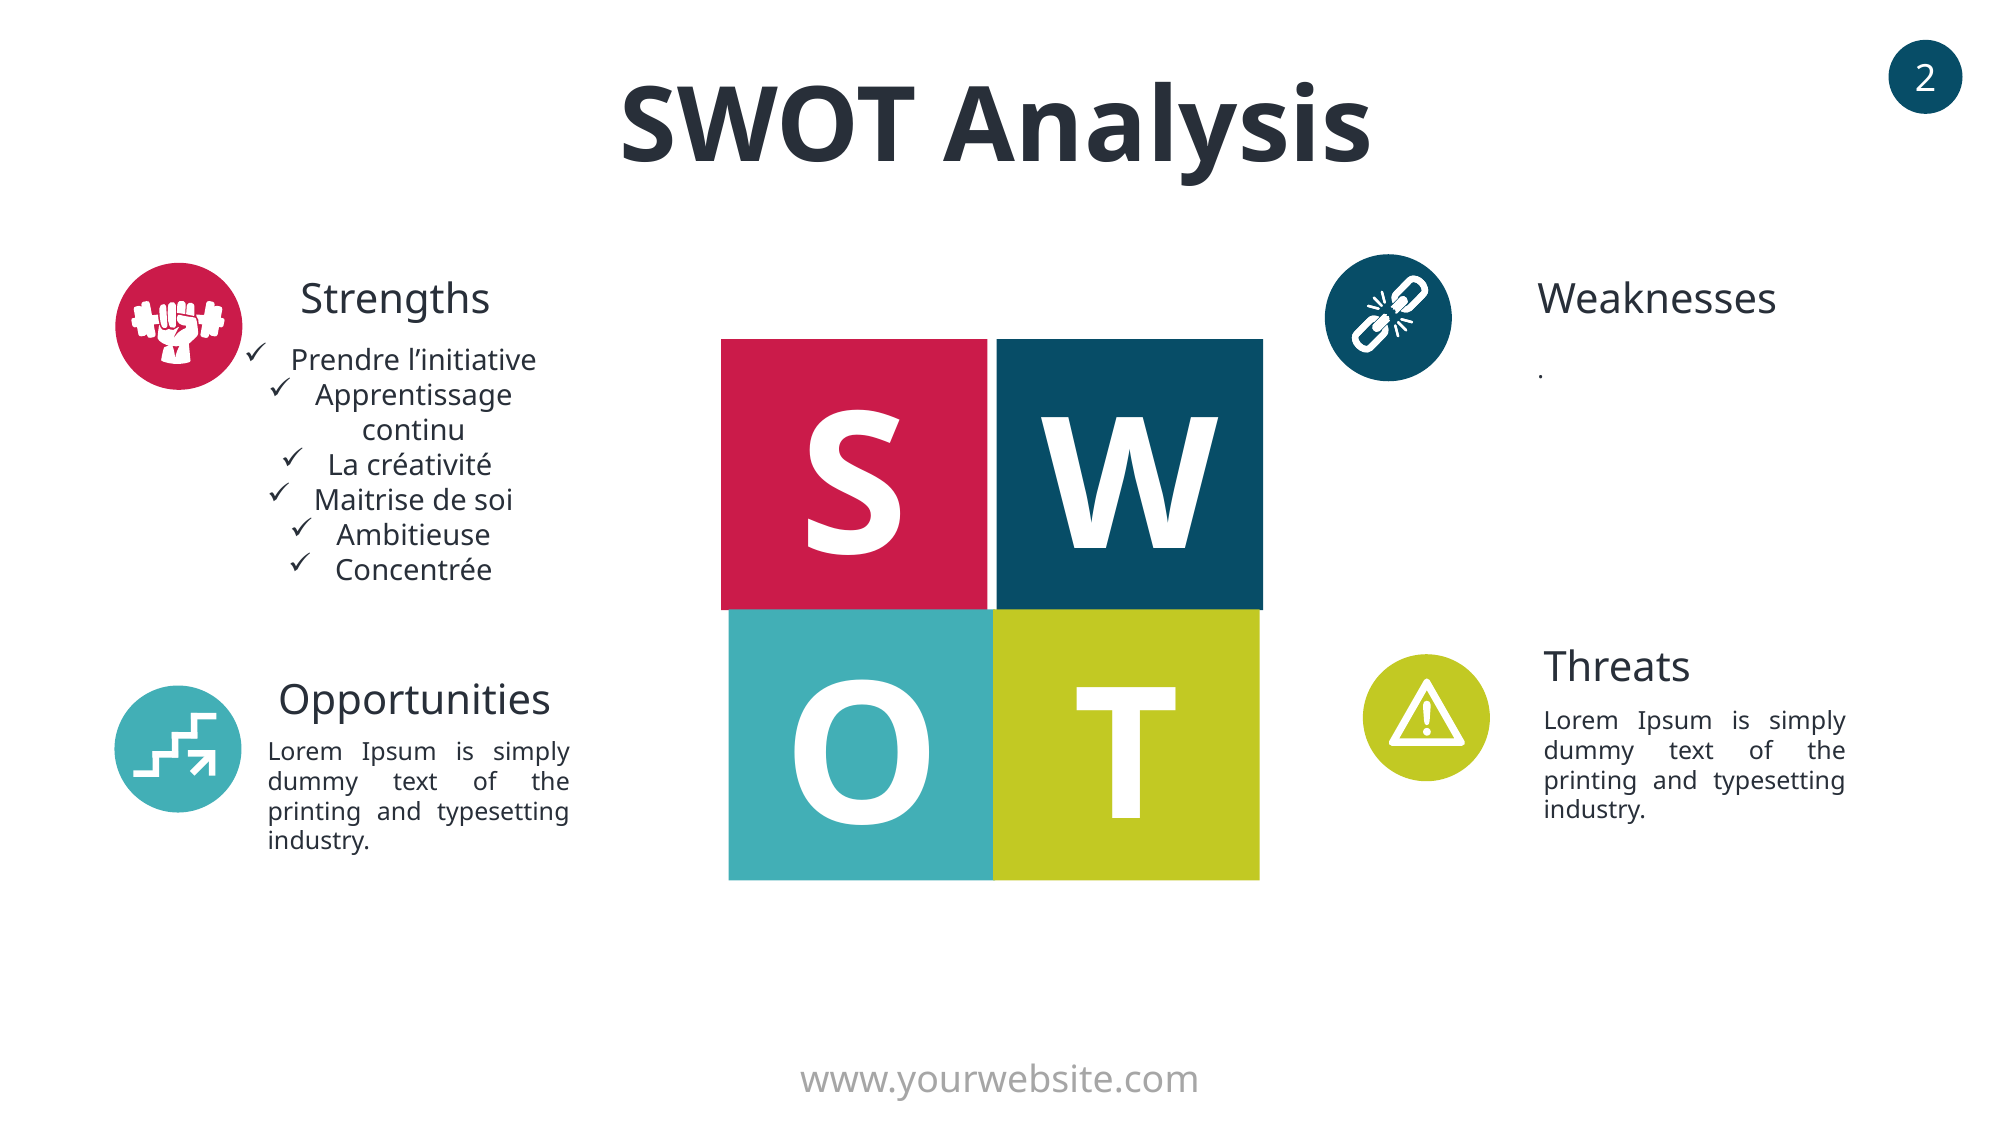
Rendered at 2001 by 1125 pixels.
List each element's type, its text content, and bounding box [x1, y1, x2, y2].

text_box O [728, 608, 992, 881]
text_box . [1522, 345, 1855, 391]
text_box Opportunities [263, 665, 628, 730]
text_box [1388, 678, 1466, 746]
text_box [131, 300, 225, 364]
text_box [133, 712, 217, 777]
text_box W [996, 338, 1264, 611]
text_box [113, 684, 243, 814]
text_box Weaknesses [1522, 264, 1804, 329]
text_box T [992, 608, 1261, 881]
text_box Lorem Ipsum is simply dummy text of the printing and typesetting industry. [252, 727, 585, 863]
text_box www.yourwebsite.com [0, 1048, 2000, 1108]
text_box [114, 261, 244, 391]
text_box Lorem Ipsum is simply dummy text of the printing and typesetting industry. [1528, 696, 1862, 832]
text_box Threats [1528, 632, 1810, 696]
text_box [1351, 275, 1429, 353]
text_box [1361, 653, 1491, 783]
text_box [1323, 253, 1453, 383]
text_box Strengths [255, 264, 536, 329]
text_box Prendre l’initiative Apprentissage continu La créativité Maitrise de soi Ambitieuse Concentrée [224, 333, 557, 594]
text_box SWOT Analysis [530, 49, 1464, 190]
text_box 2 [1887, 38, 1964, 115]
text_box S [720, 338, 988, 611]
